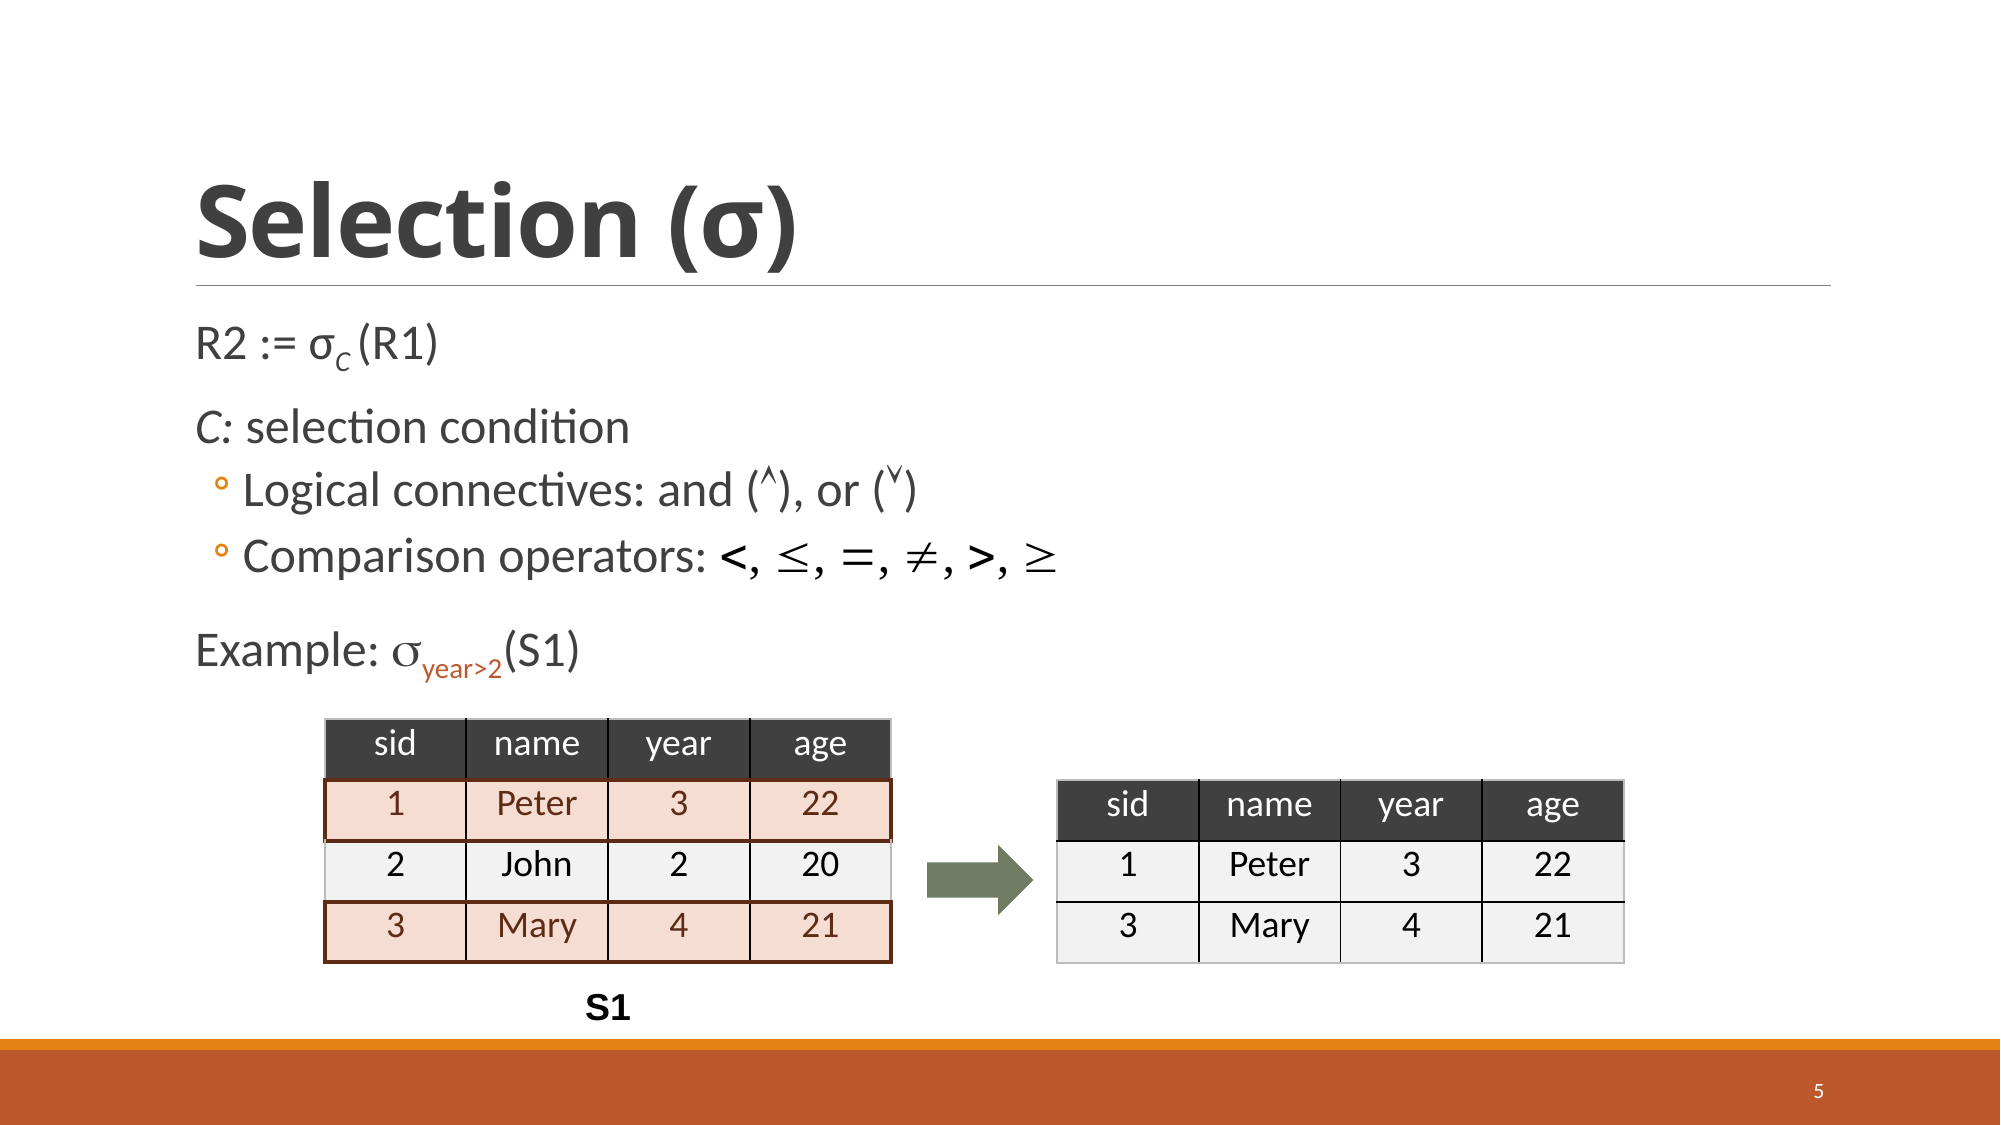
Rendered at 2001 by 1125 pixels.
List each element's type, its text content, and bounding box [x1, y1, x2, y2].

table_cell 2 [609, 843, 749, 900]
table_cell John [467, 843, 607, 900]
table_header age [1483, 781, 1623, 840]
table_cell 1 [1058, 842, 1198, 901]
table_cell 21 [751, 904, 889, 960]
table_header year [1341, 781, 1481, 840]
slide_number 5 [1624, 1059, 1840, 1120]
table_cell 1 [327, 782, 465, 839]
table_header age [751, 720, 890, 778]
table_cell Mary [1200, 903, 1340, 962]
table_header name [467, 720, 607, 778]
table_cell Mary [467, 904, 607, 960]
table_header sid [1058, 781, 1198, 840]
title Selection (σ) [180, 47, 1830, 285]
table_cell 4 [609, 904, 749, 960]
table_header sid [326, 720, 465, 778]
list R2 := σC (R1) C: selection condition Logical connectives: and (), or () Comparison operators: , , , , ,  Example: year>2(S1) [180, 302, 1830, 963]
table_header name [1200, 781, 1340, 840]
table_cell 2 [326, 843, 465, 900]
table_cell 3 [327, 904, 465, 960]
table_cell 4 [1341, 903, 1481, 962]
table_cell 21 [1483, 903, 1623, 962]
text_box S1 [519, 975, 697, 1036]
table_cell 22 [751, 782, 889, 839]
table_cell 3 [1341, 842, 1481, 901]
table_cell 22 [1483, 842, 1623, 901]
table_header year [609, 720, 749, 778]
text_box [925, 843, 1035, 917]
table_cell 3 [1058, 903, 1198, 962]
table_cell Peter [1200, 842, 1340, 901]
table_cell 20 [751, 843, 890, 900]
table_cell 3 [609, 782, 749, 839]
table_cell Peter [467, 782, 607, 839]
